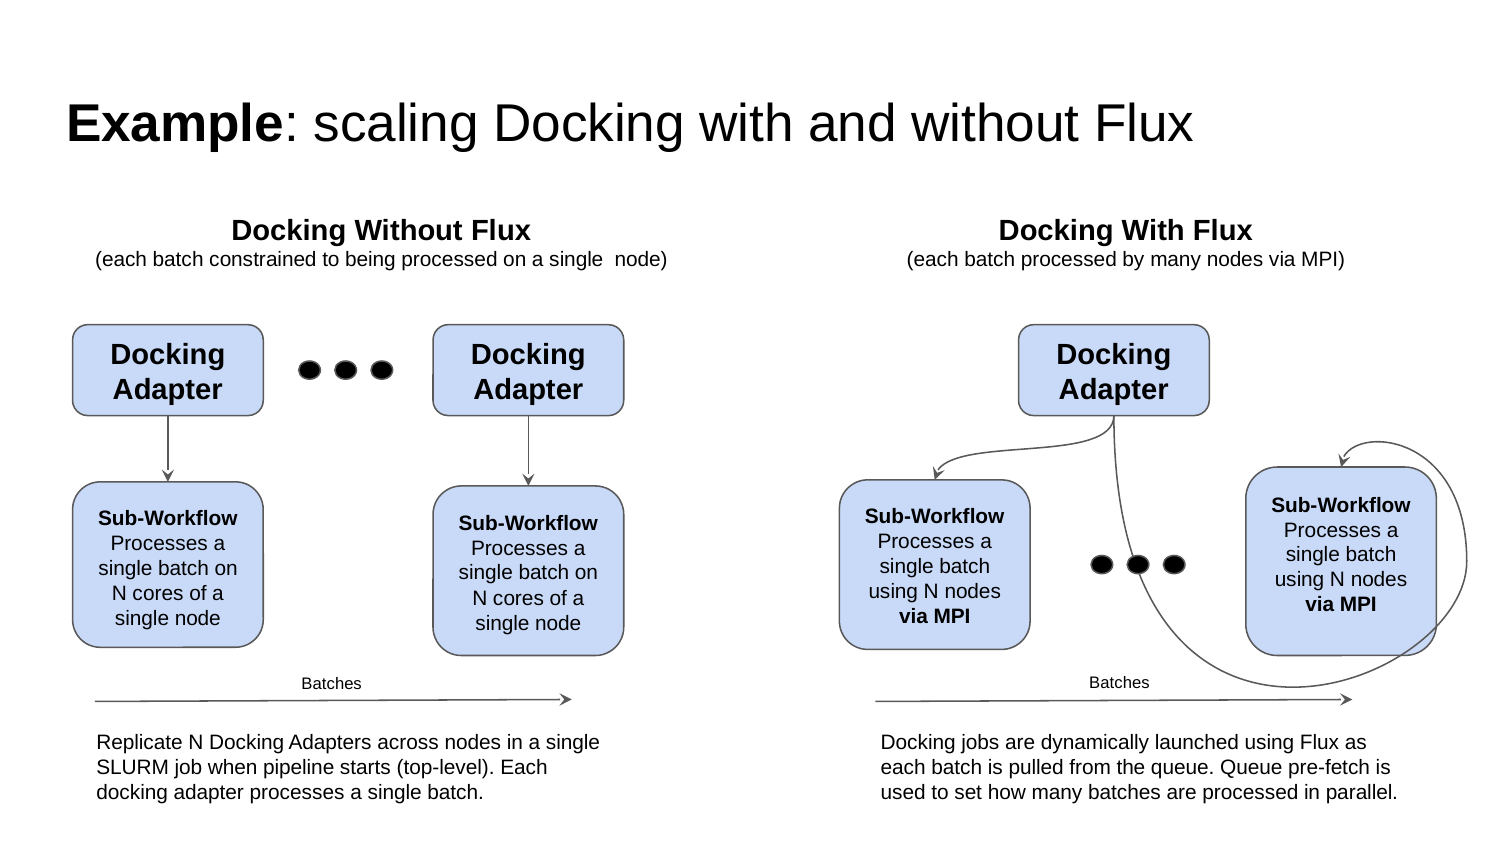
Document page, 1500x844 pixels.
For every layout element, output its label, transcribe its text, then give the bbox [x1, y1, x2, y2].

text_box Sub-Workflow Processes a single batch using N nodes via MPI [839, 479, 1031, 650]
text_box Docking Adapter [432, 324, 624, 416]
text_box Docking Adapter [1018, 324, 1202, 416]
text_box Replicate N Docking Adapters across nodes in a single SLURM job when pipeline starts (top-level). Each docking adapter processes a single batch. [81, 713, 630, 819]
text_box Batches [1074, 662, 1169, 697]
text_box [1128, 517, 1148, 612]
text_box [991, 357, 1057, 538]
title Example: scaling Docking with and without Flux [51, 72, 1449, 167]
text_box Docking Adapter [72, 324, 264, 416]
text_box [1201, 327, 1254, 556]
text_box Sub-Workflow Processes a single batch on N cores of a single node [72, 481, 264, 648]
text_box Sub-Workflow Processes a single batch on N cores of a single node [432, 485, 624, 656]
text_box Sub-Workflow Processes a single batch using N nodes via MPI [1245, 467, 1437, 656]
text_box Docking With Flux (each batch processed by many nodes via MPI) [875, 196, 1377, 286]
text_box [336, 322, 355, 418]
text_box Docking jobs are dynamically launched using Flux as each batch is pulled from the queue. Queue pre-fetch is used to set how many batches are processed in parallel. [865, 713, 1415, 819]
text_box Docking Without Flux (each batch constrained to being processed on a single node) [72, 196, 691, 286]
text_box Batches [286, 663, 381, 697]
